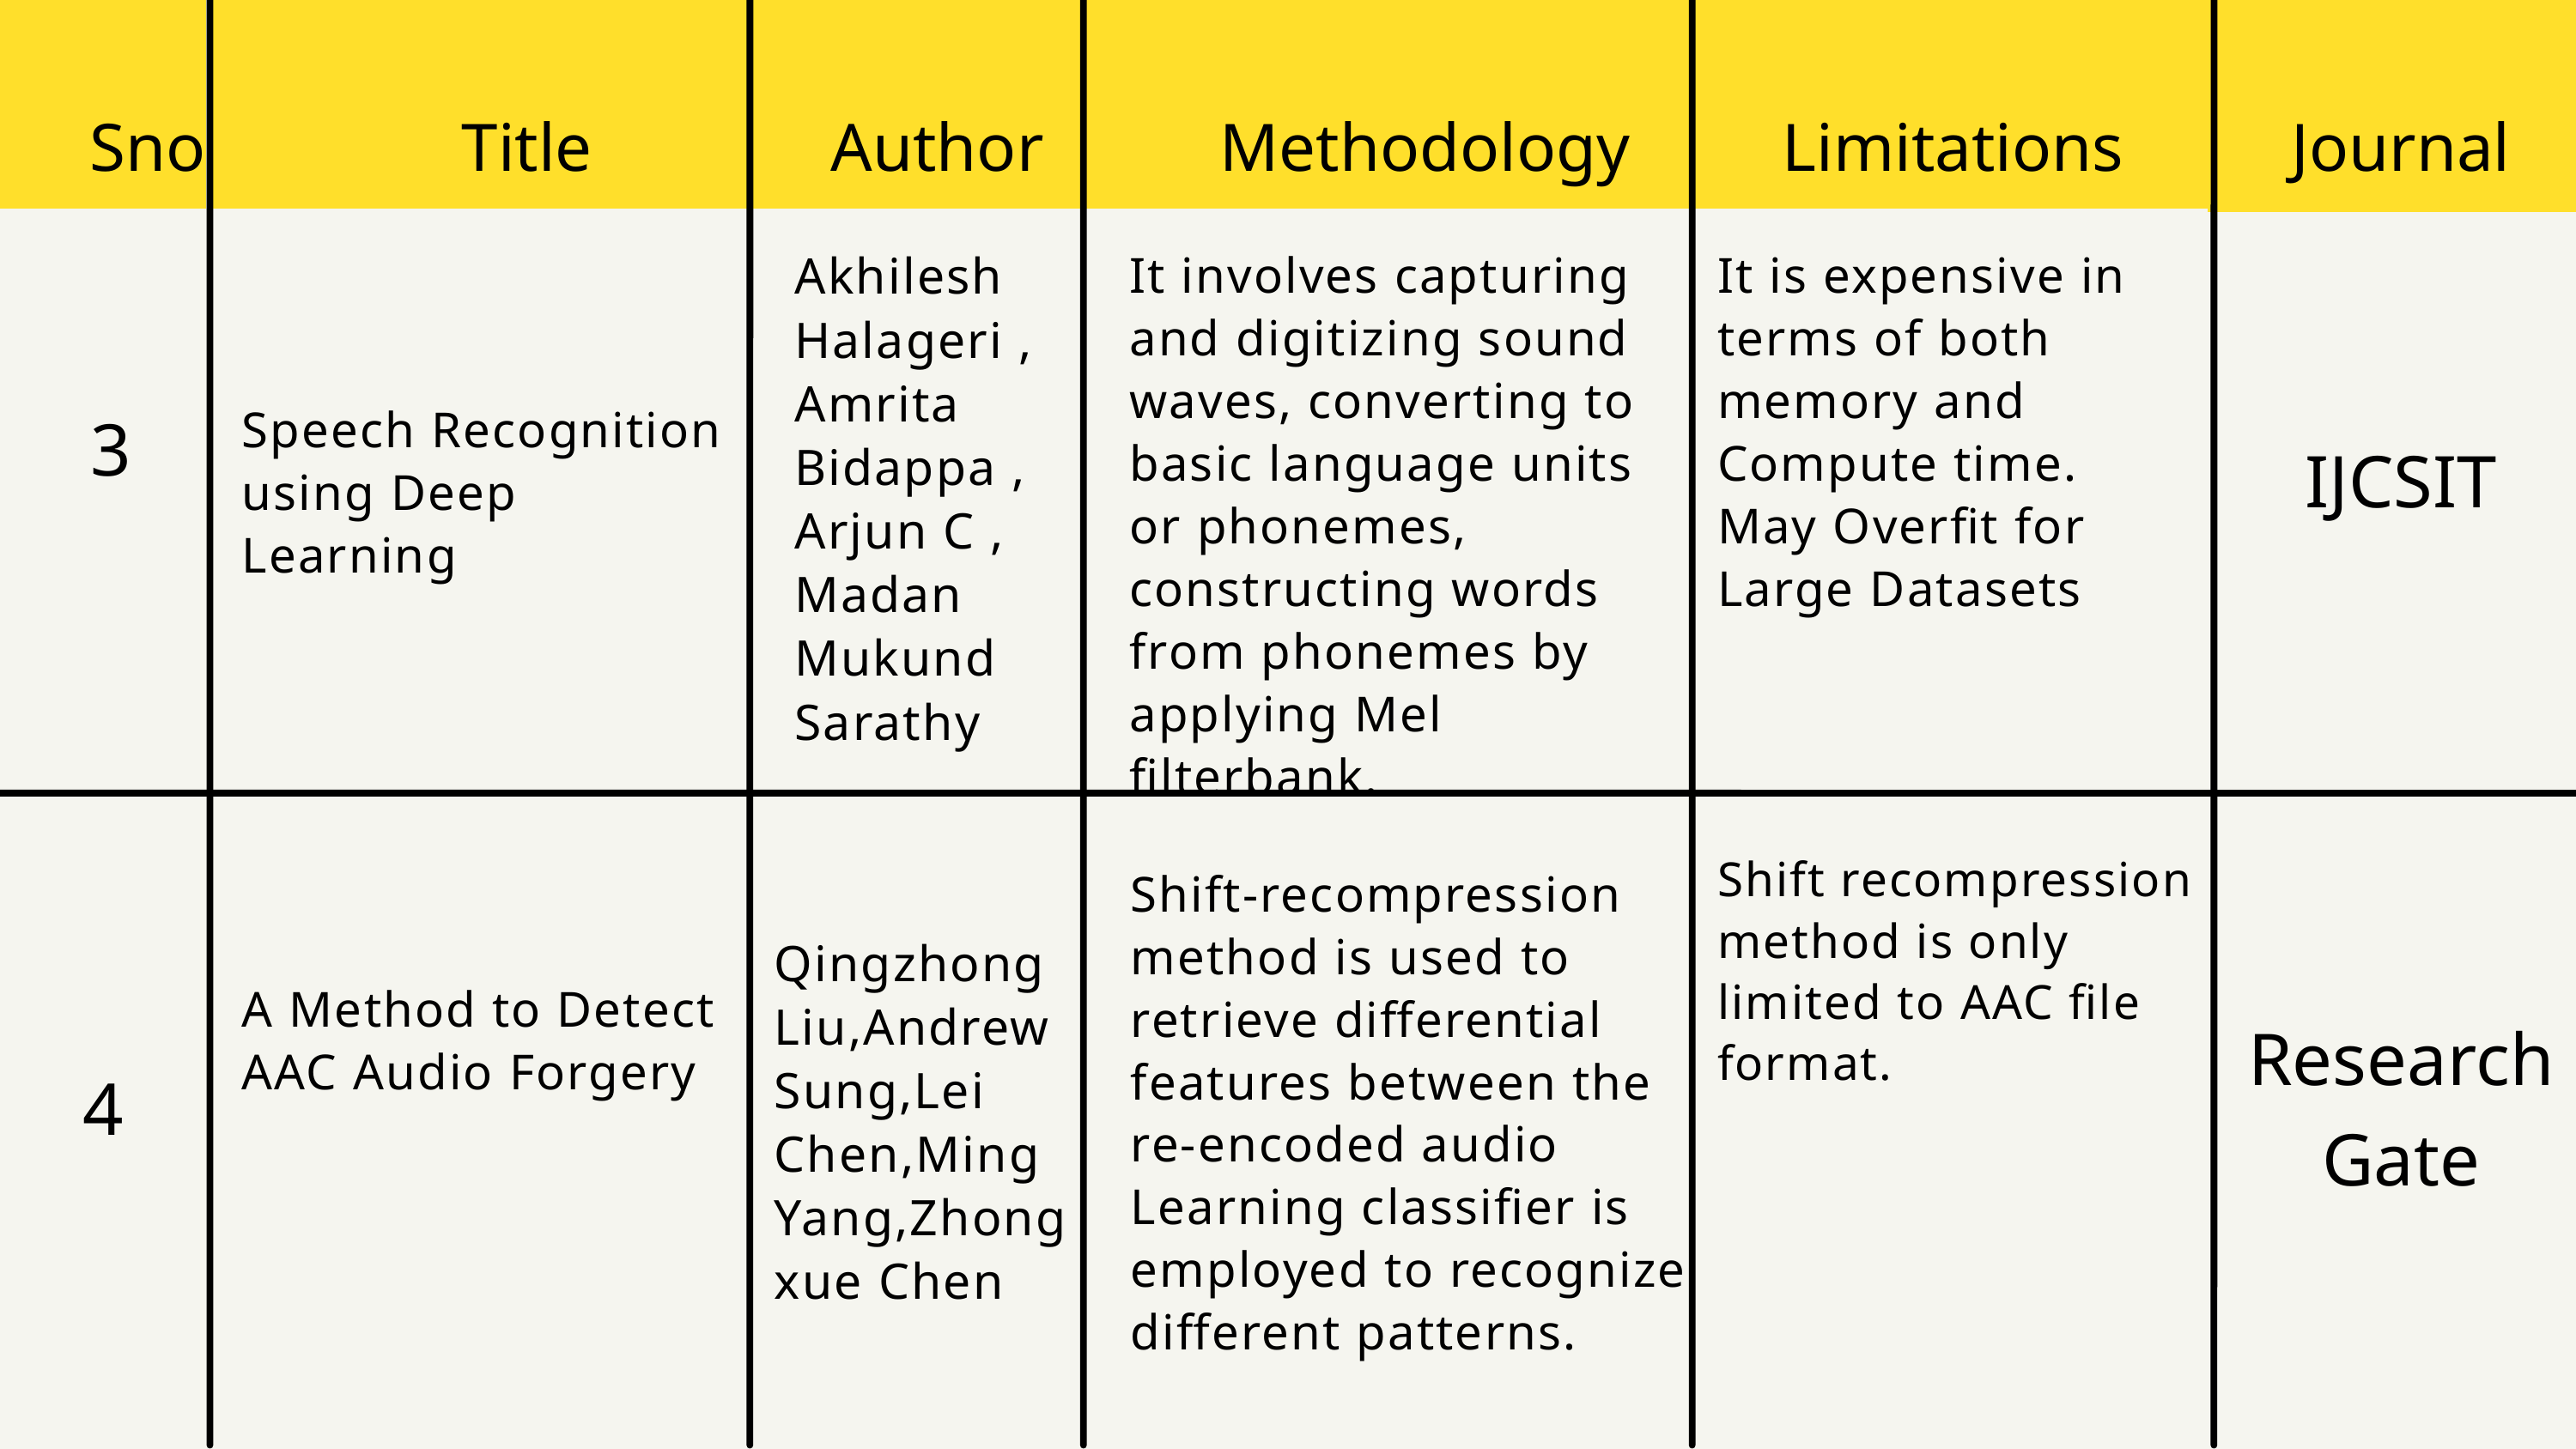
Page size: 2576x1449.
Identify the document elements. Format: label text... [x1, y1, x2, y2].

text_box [241, 397, 790, 638]
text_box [1130, 861, 1998, 1449]
text_box 3 [64, 390, 159, 491]
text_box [206, 0, 747, 209]
text_box IJCSIT [2488, 421, 2515, 522]
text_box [1716, 243, 2485, 792]
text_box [1086, 0, 1686, 209]
text_box 4 [56, 1049, 150, 1150]
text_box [0, 0, 204, 209]
text_box Research Gate [2488, 1000, 2567, 1200]
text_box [794, 243, 1264, 780]
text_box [1716, 846, 2485, 1299]
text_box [1129, 243, 1996, 861]
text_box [748, 0, 1084, 209]
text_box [281, 671, 1049, 794]
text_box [2207, 0, 2576, 213]
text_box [241, 976, 769, 1341]
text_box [1688, 0, 2205, 209]
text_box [774, 930, 1244, 1341]
